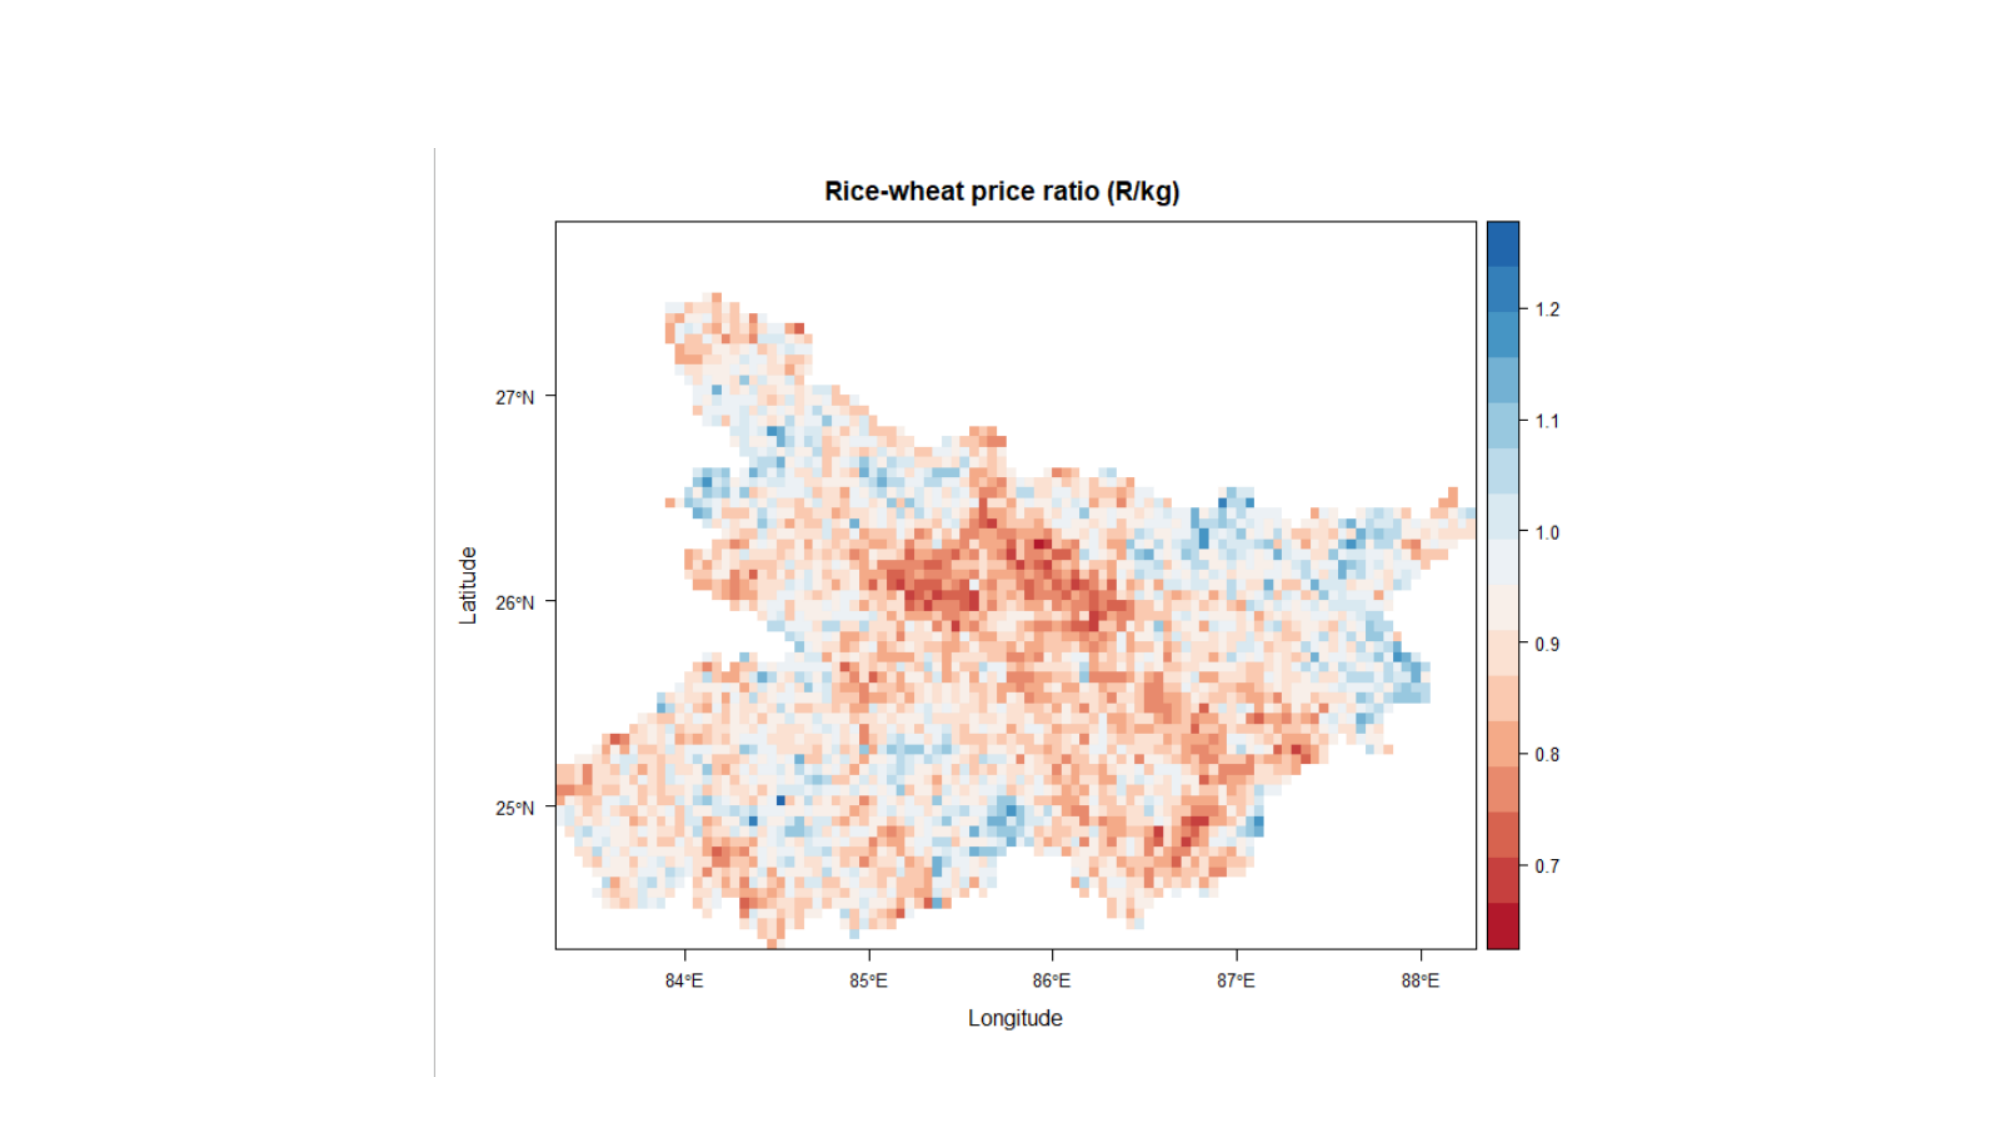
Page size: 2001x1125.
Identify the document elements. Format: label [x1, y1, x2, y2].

picture [432, 148, 1567, 1077]
